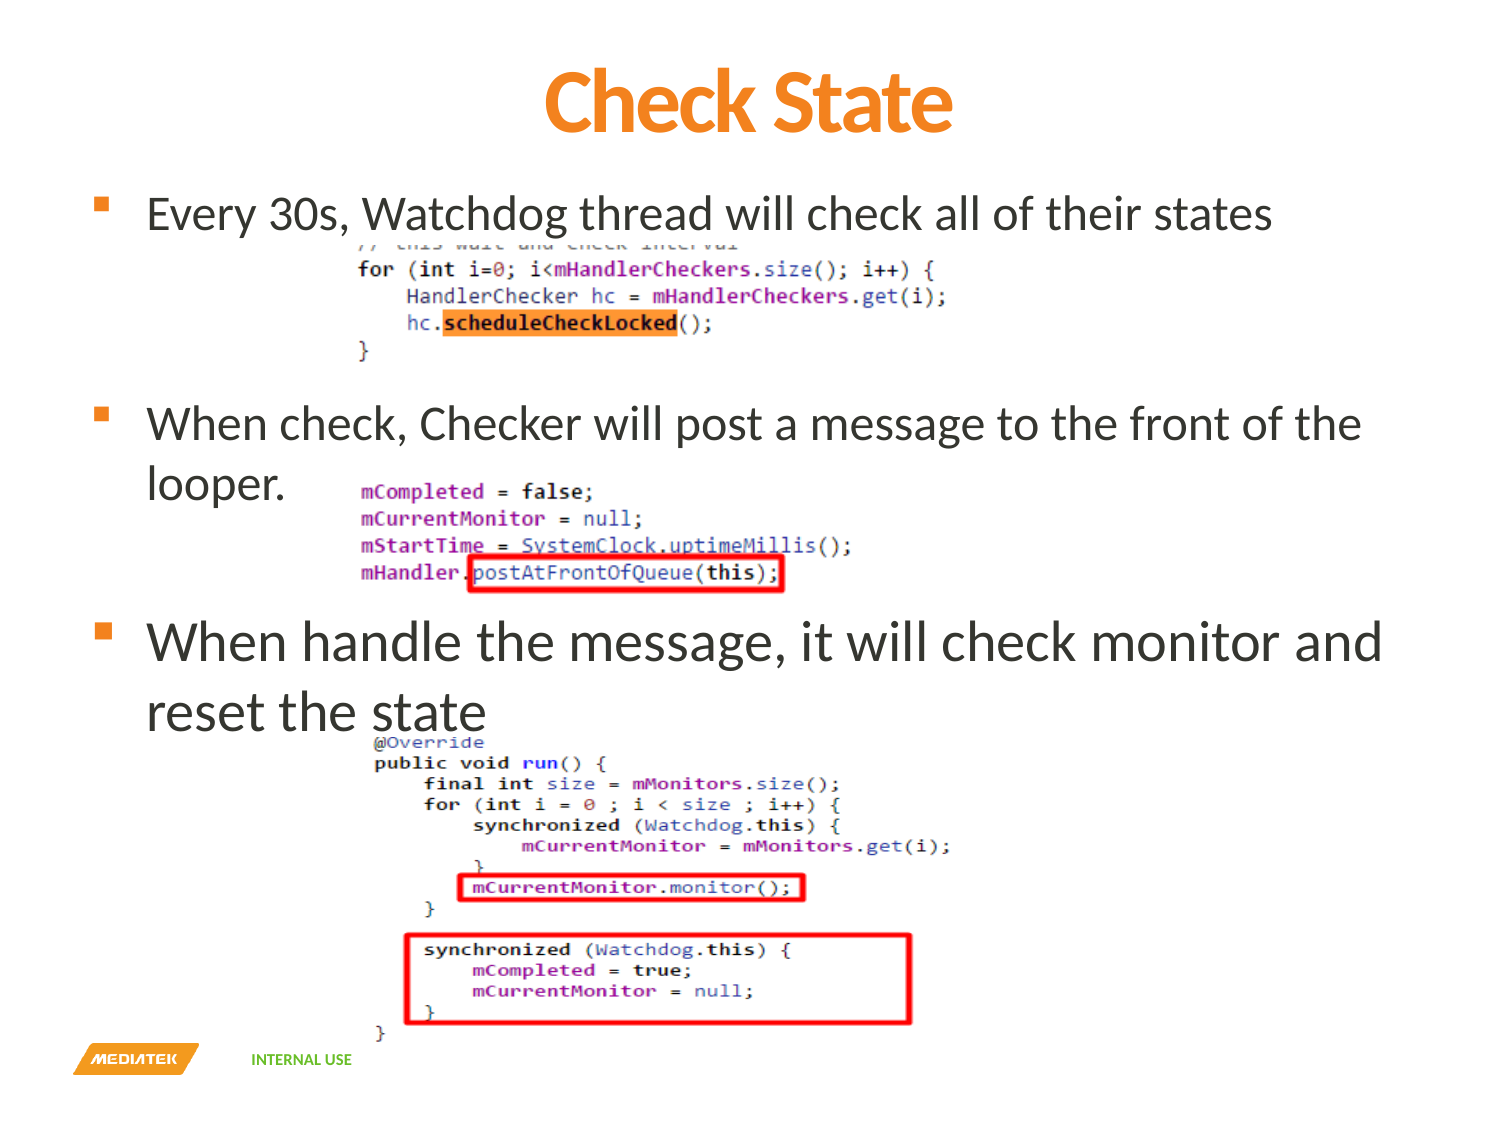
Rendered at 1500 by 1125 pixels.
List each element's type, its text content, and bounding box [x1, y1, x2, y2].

picture [324, 245, 1052, 365]
picture [73, 1043, 199, 1075]
list Every 30s, Watchdog thread will check all of their states When check, Checker will post a message to the front of the looper. When handle the message, it will check monitor and reset the state [75, 172, 1425, 990]
picture [347, 737, 1051, 1043]
title Check State [75, 54, 1425, 172]
picture [324, 469, 1038, 602]
